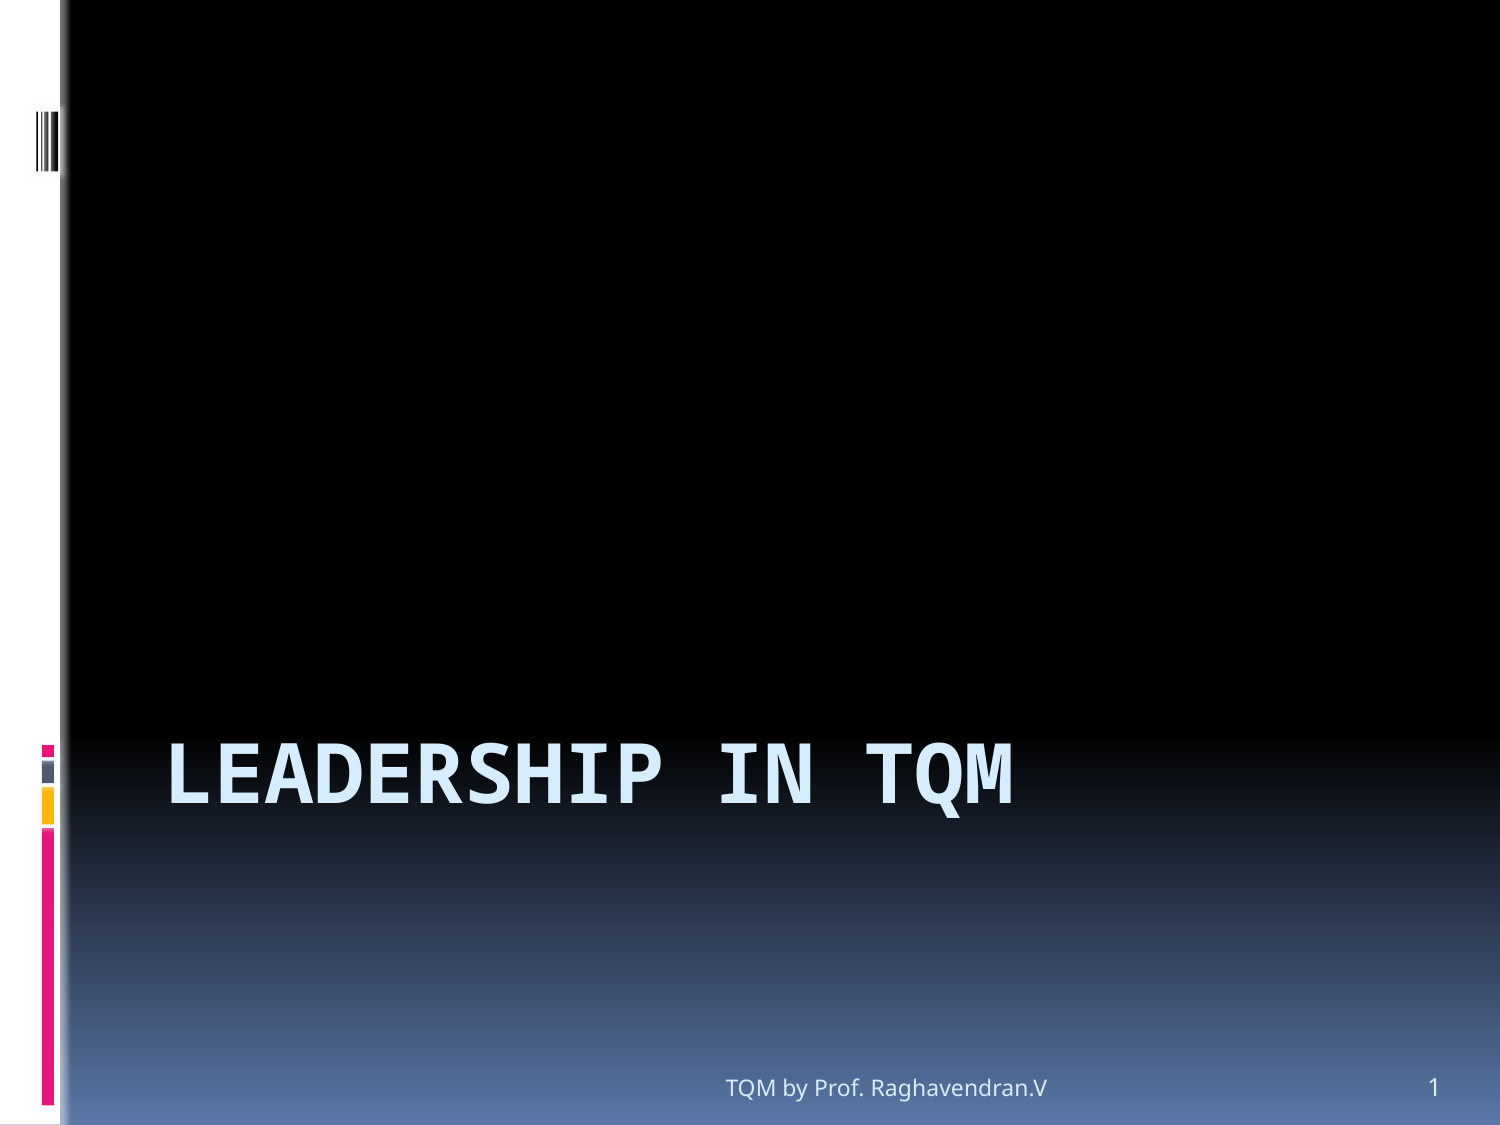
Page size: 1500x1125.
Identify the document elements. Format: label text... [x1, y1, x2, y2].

slide_number 1 [1412, 1052, 1488, 1113]
footer TQM by Prof. Raghavendran.V [150, 1052, 1063, 1113]
title Leadership in TQM [150, 712, 1425, 1037]
